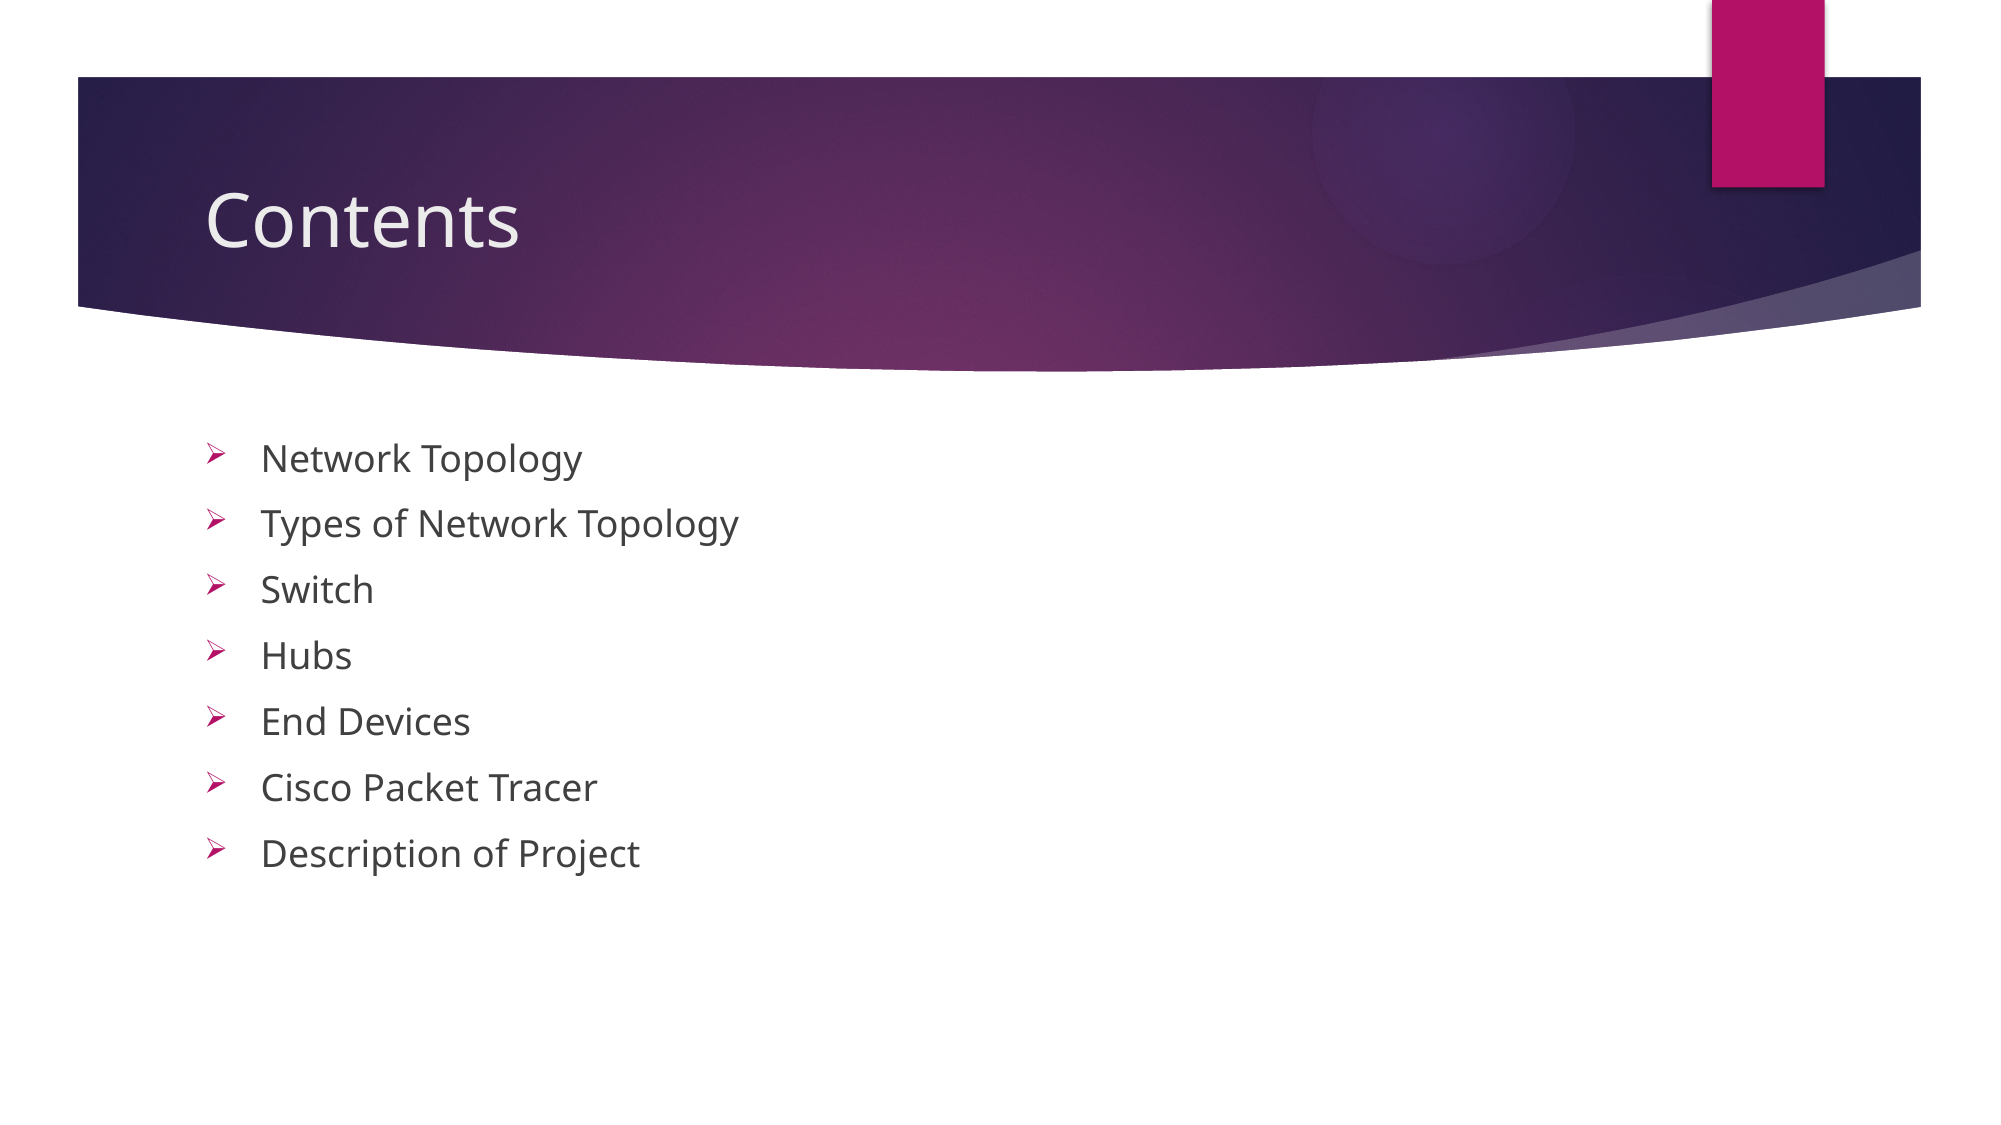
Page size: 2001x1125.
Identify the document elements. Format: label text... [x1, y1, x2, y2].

title Contents [189, 159, 1627, 276]
list Network Topology Types of Network Topology Switch Hubs End Devices Cisco Packet Tracer Description of Project [189, 427, 1638, 988]
